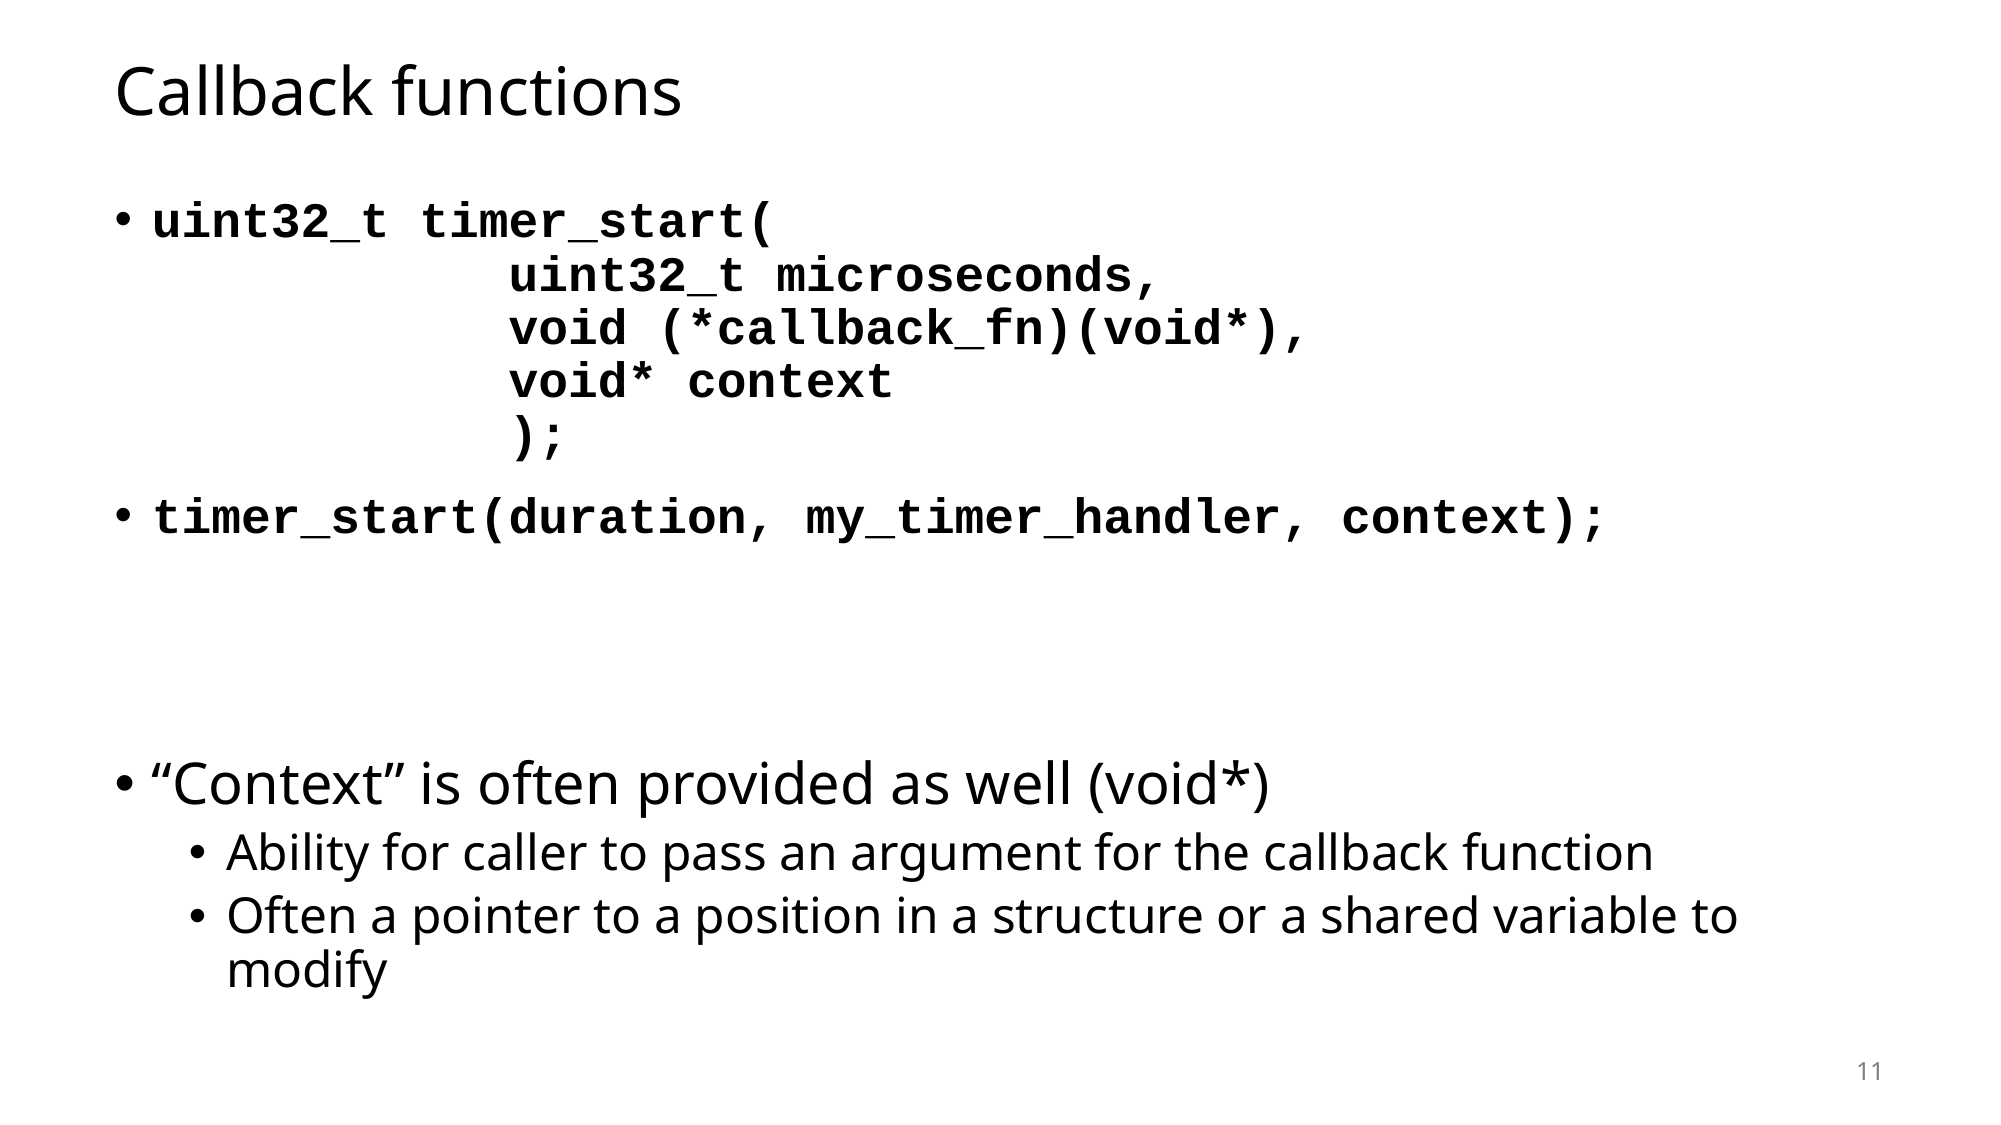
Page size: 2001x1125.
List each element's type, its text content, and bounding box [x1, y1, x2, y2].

list uint32_t timer_start( uint32_t microseconds, void (*callback_fn)(void*), void* context ); timer_start(duration, my_timer_handler, context); “Context” is often provided as well (void*) Ability for caller to pass an argument for the callback function Often a pointer to a position in a structure or a shared variable to modify [99, 187, 1900, 1013]
slide_number 11 [1749, 1042, 1900, 1103]
title Callback functions [99, 37, 1900, 150]
